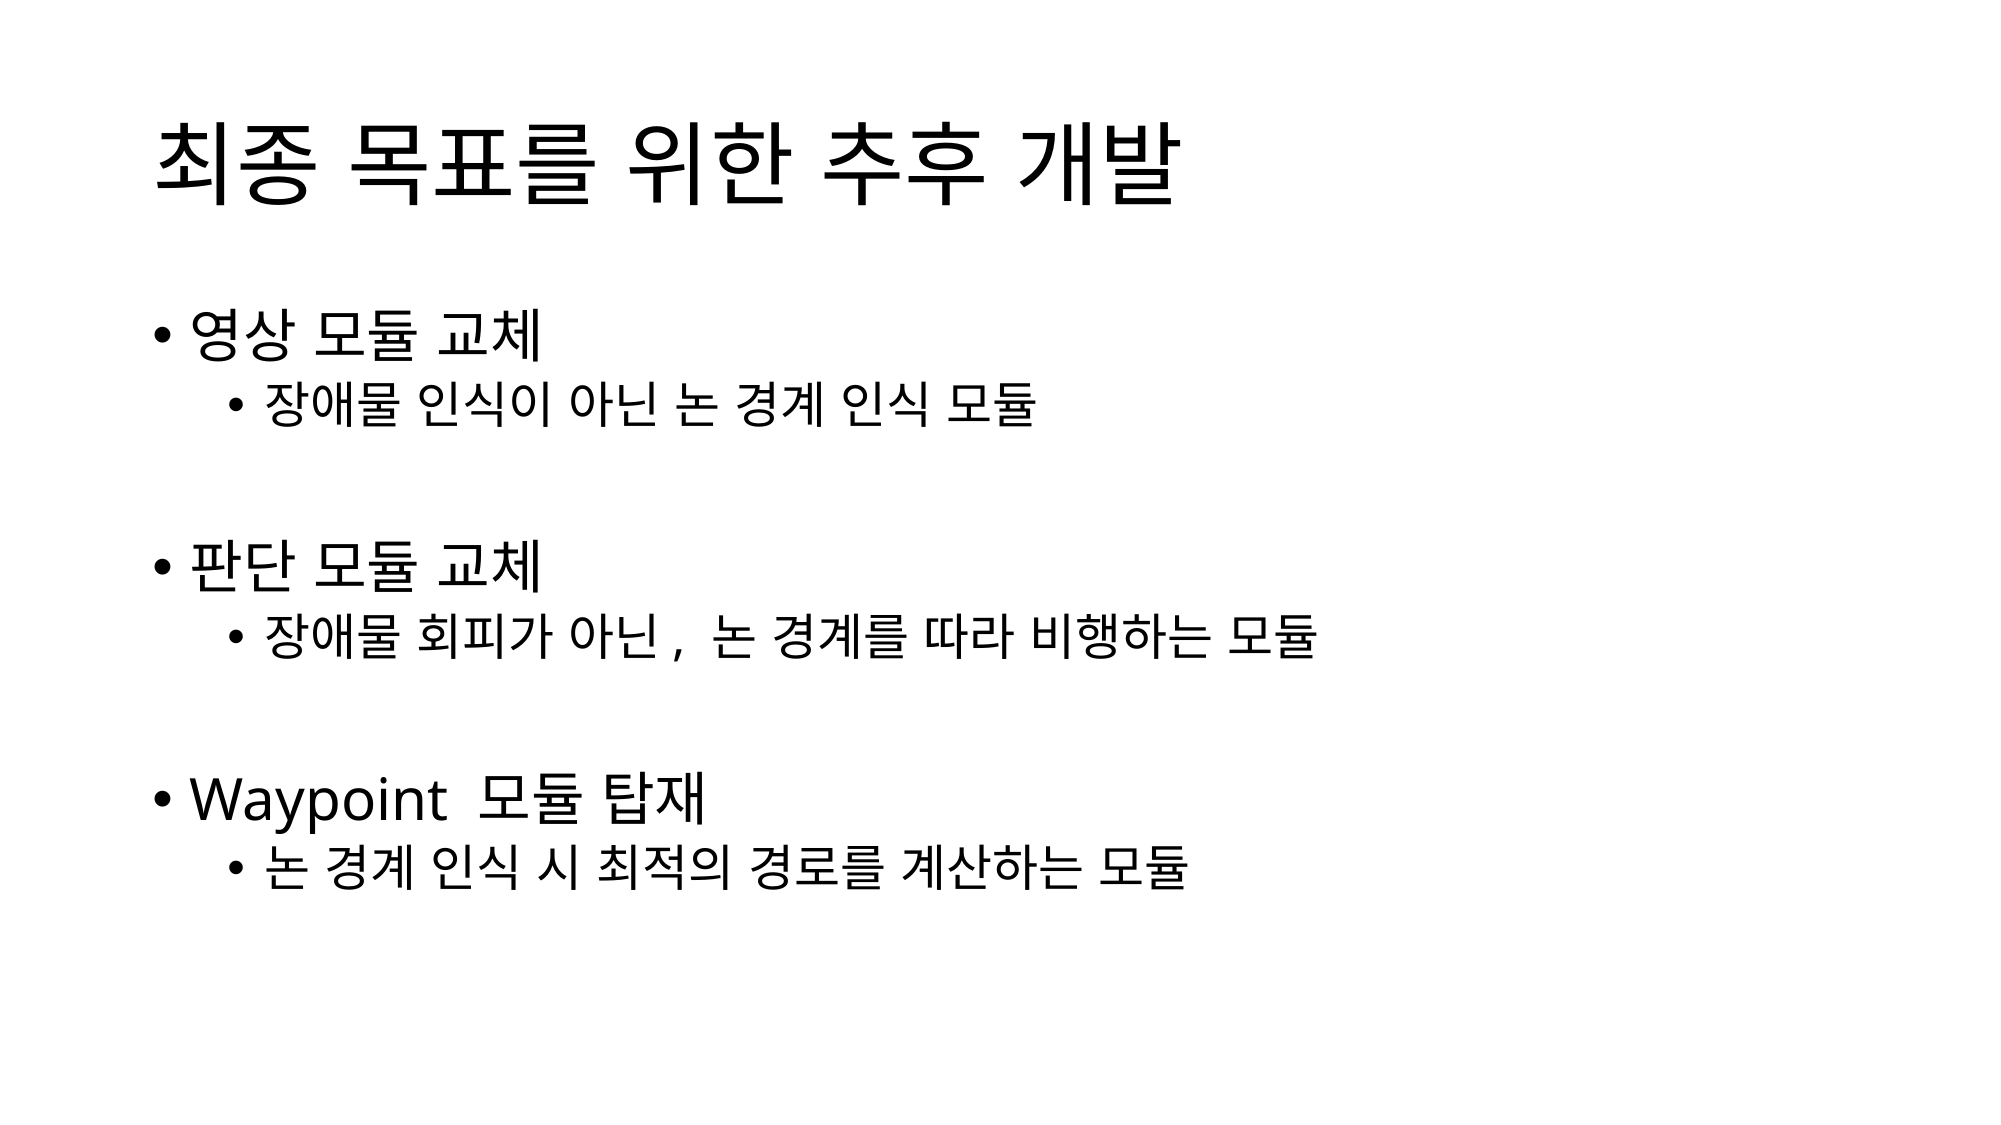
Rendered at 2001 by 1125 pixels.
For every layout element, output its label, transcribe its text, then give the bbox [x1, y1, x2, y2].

list 영상 모듈 교체 장애물 인식이 아닌 논 경계 인식 모듈 판단 모듈 교체 장애물 회피가 아닌, 논 경계를 따라 비행하는 모듈 Waypoint 모듈 탑재 논 경계 인식 시 최적의 경로를 계산하는 모듈 [137, 299, 1863, 1014]
title 최종 목표를 위한 추후 개발 [137, 59, 1863, 278]
